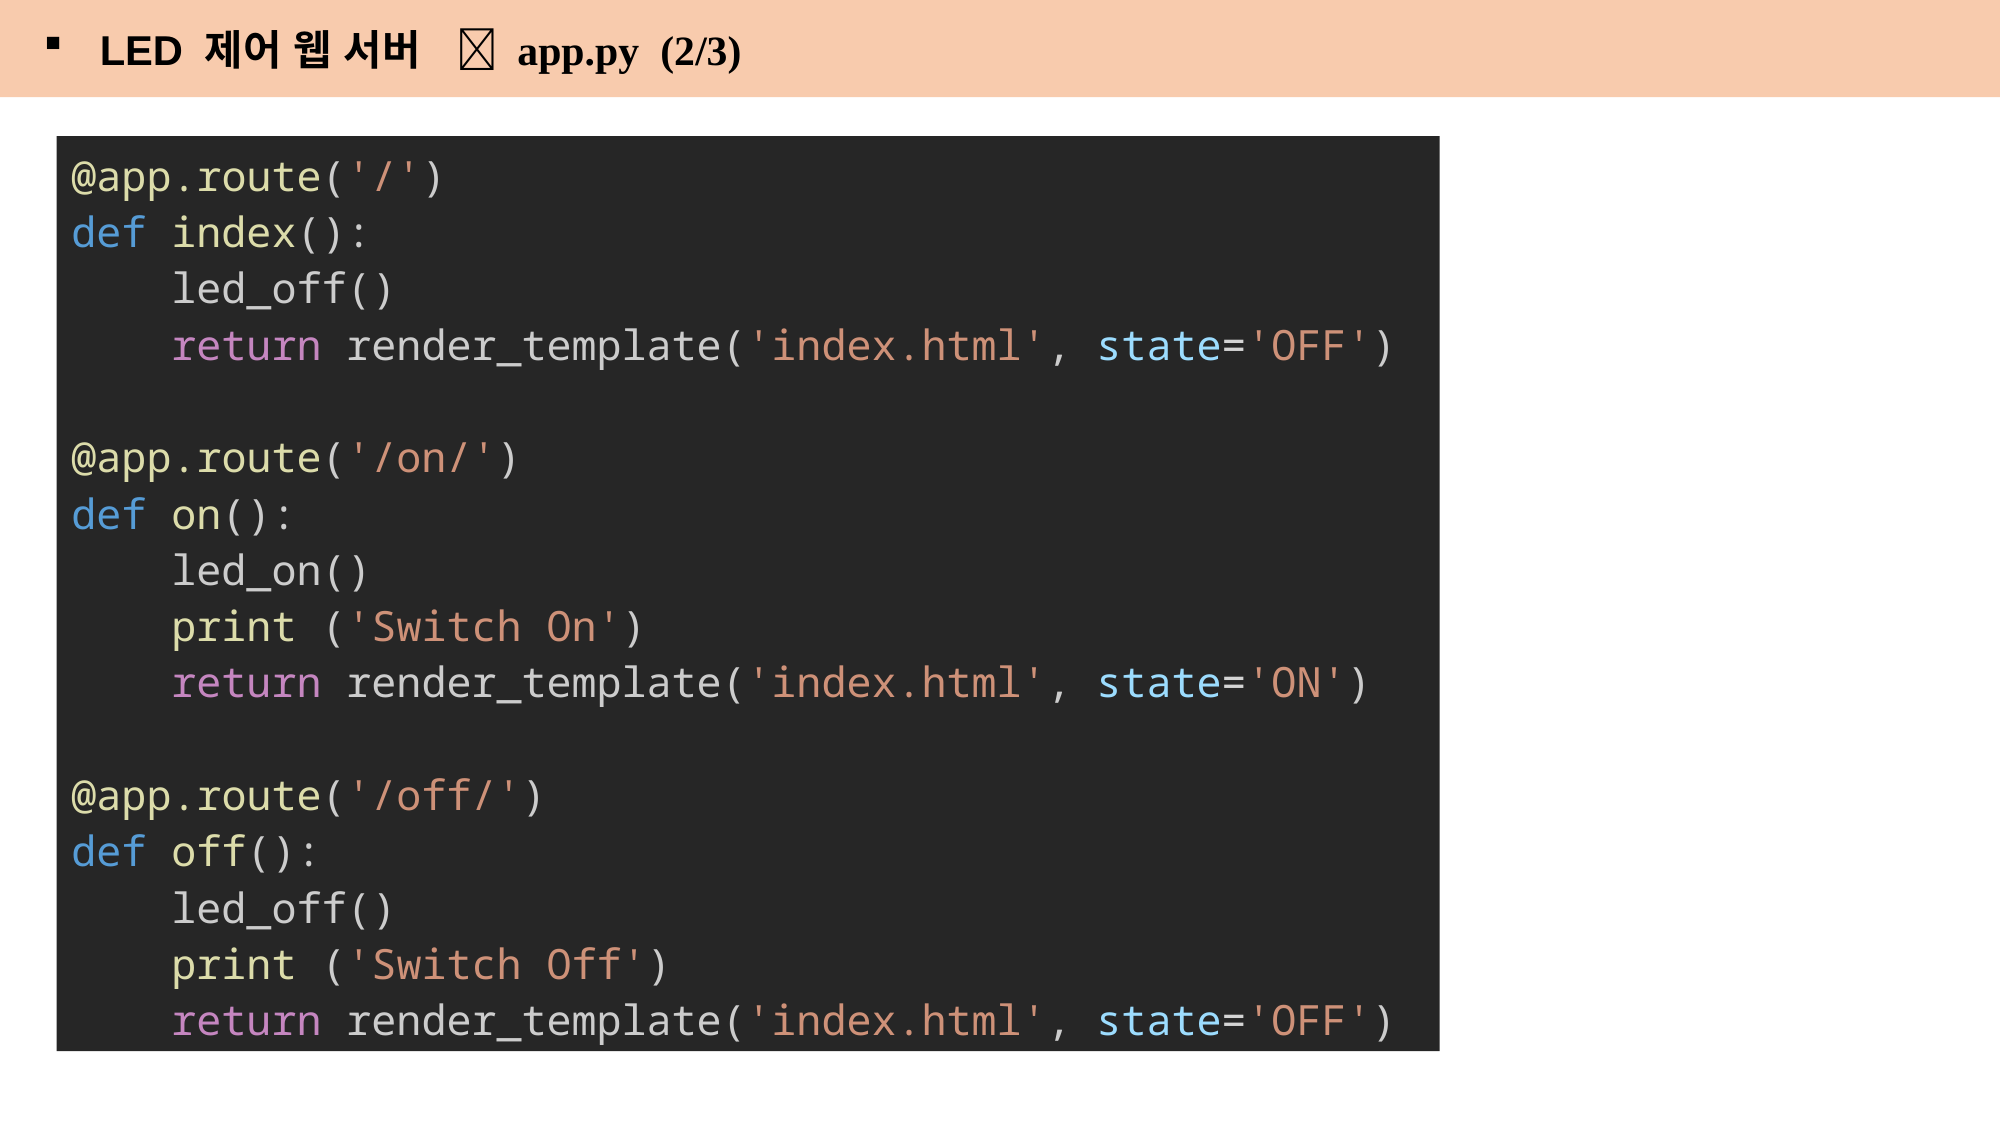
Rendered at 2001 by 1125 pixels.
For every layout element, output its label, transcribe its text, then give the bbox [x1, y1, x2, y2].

text_box LED 제어 웹 서버  app.py (2/3) [0, 0, 2000, 98]
text_box @app.route('/') def index(): led_off() return render_template('index.html', state='OFF') @app.route('/on/') def on(): led_on() print ('Switch On') return render_template('index.html', state='ON') @app.route('/off/') def off(): led_off() print ('Switch Off') return render_template('index.html', state='OFF') [56, 136, 1440, 1052]
